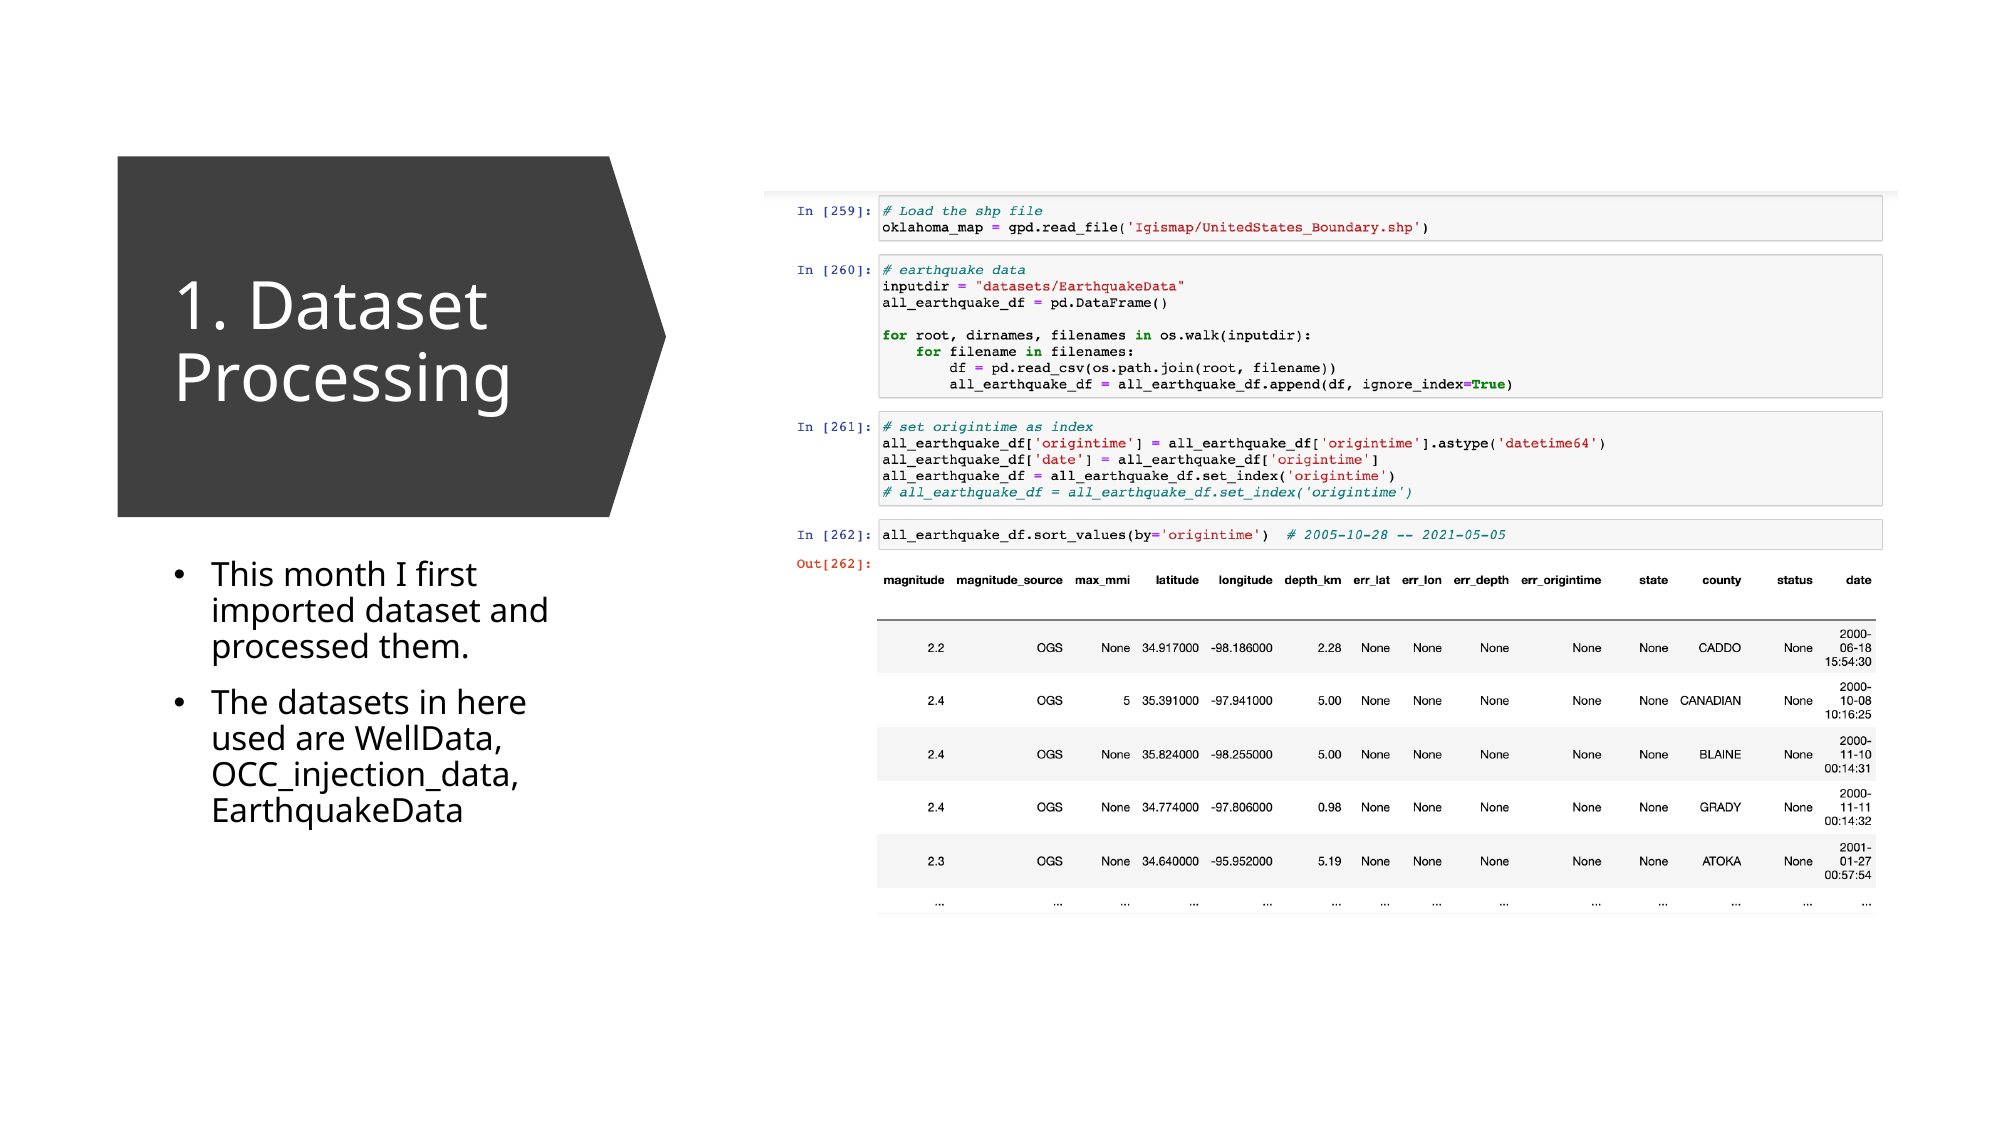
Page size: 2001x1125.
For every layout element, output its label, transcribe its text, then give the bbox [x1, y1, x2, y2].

text_box [116, 155, 668, 519]
title 1. Dataset Processing [158, 197, 597, 490]
list This month I first imported dataset and processed them. The datasets in here used are WellData, OCC_injection_data, EarthquakeData [158, 550, 597, 949]
picture [764, 191, 1898, 914]
